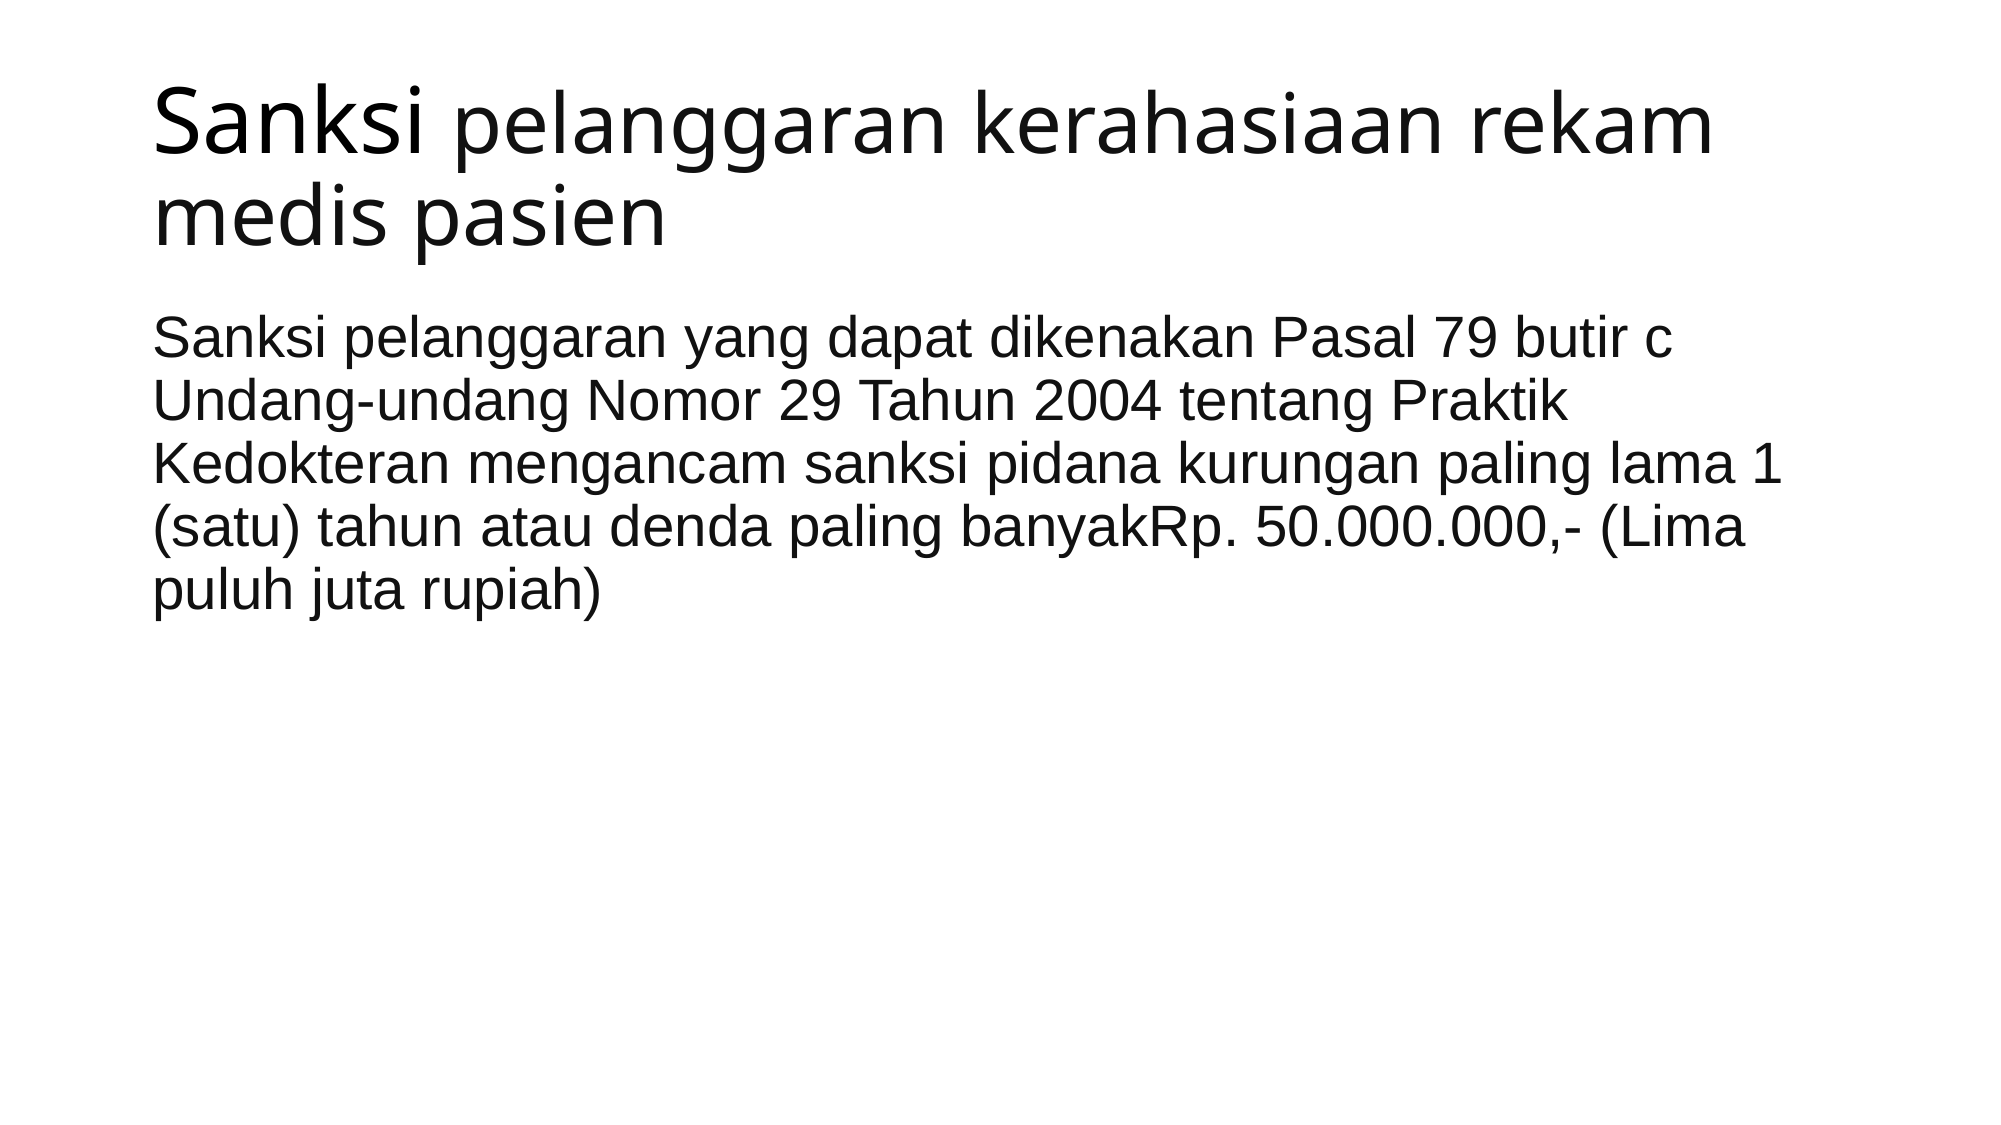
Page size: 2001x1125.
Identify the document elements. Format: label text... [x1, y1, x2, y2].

title Sanksi pelanggaran kerahasiaan rekam medis pasien [137, 59, 1863, 278]
list Sanksi pelanggaran yang dapat dikenakan Pasal 79 butir c Undang-undang Nomor 29 Tahun 2004 tentang Praktik Kedokteran mengancam sanksi pidana kurungan paling lama 1 (satu) tahun atau denda paling banyakRp. 50.000.000,- (Lima puluh juta rupiah) [137, 299, 1863, 1014]
